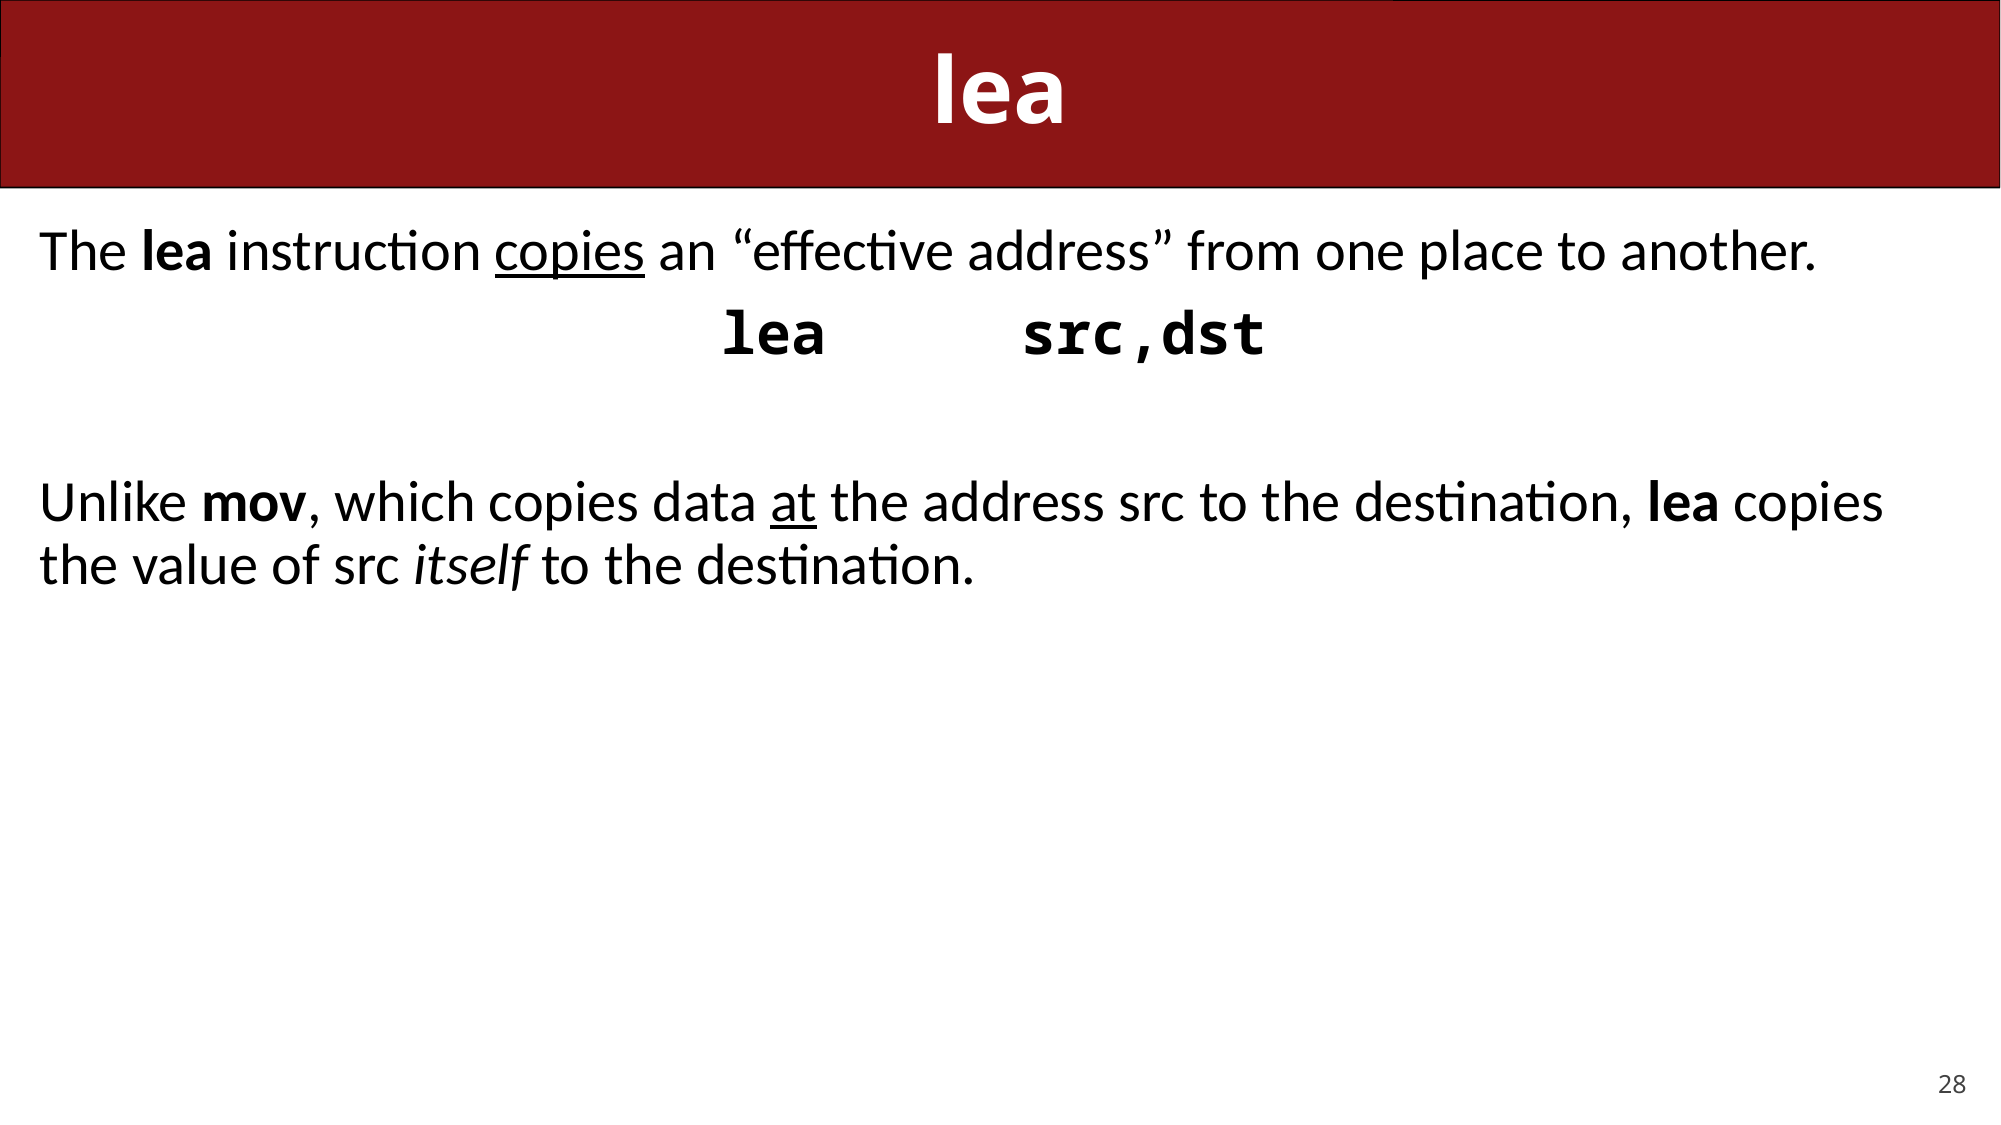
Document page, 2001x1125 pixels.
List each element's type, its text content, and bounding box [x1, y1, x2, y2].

title lea [75, 0, 1925, 188]
list The lea instruction copies an “effective address” from one place to another. lea src,dst Unlike mov, which copies data at the address src to the destination, lea copies the value of src itself to the destination. [24, 212, 1963, 1063]
